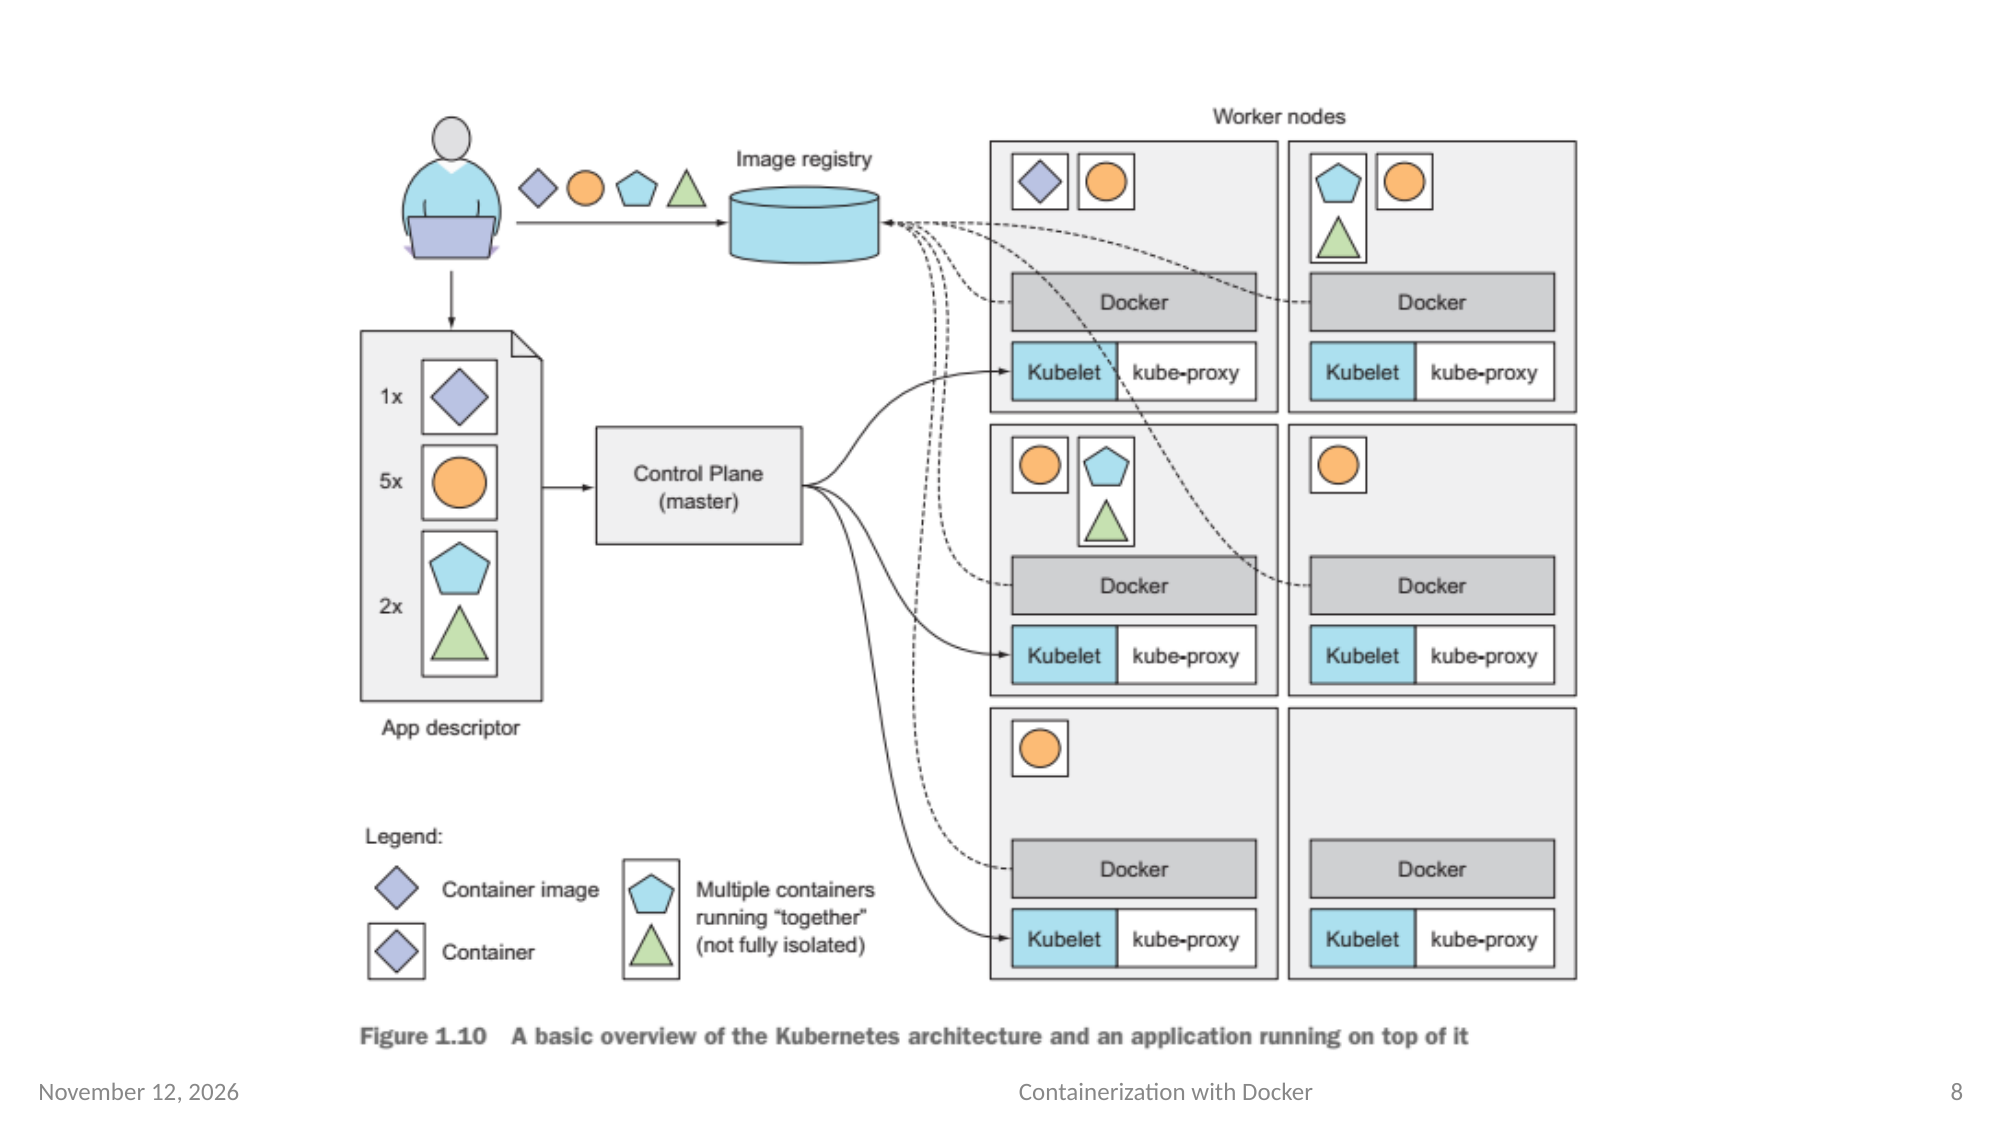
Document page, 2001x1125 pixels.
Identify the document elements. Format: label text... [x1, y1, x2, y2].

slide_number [23, 1060, 474, 1121]
picture [339, 103, 1585, 1053]
slide_number 8 [1859, 1060, 1979, 1121]
footer Containerization with Docker [483, 1060, 1850, 1121]
